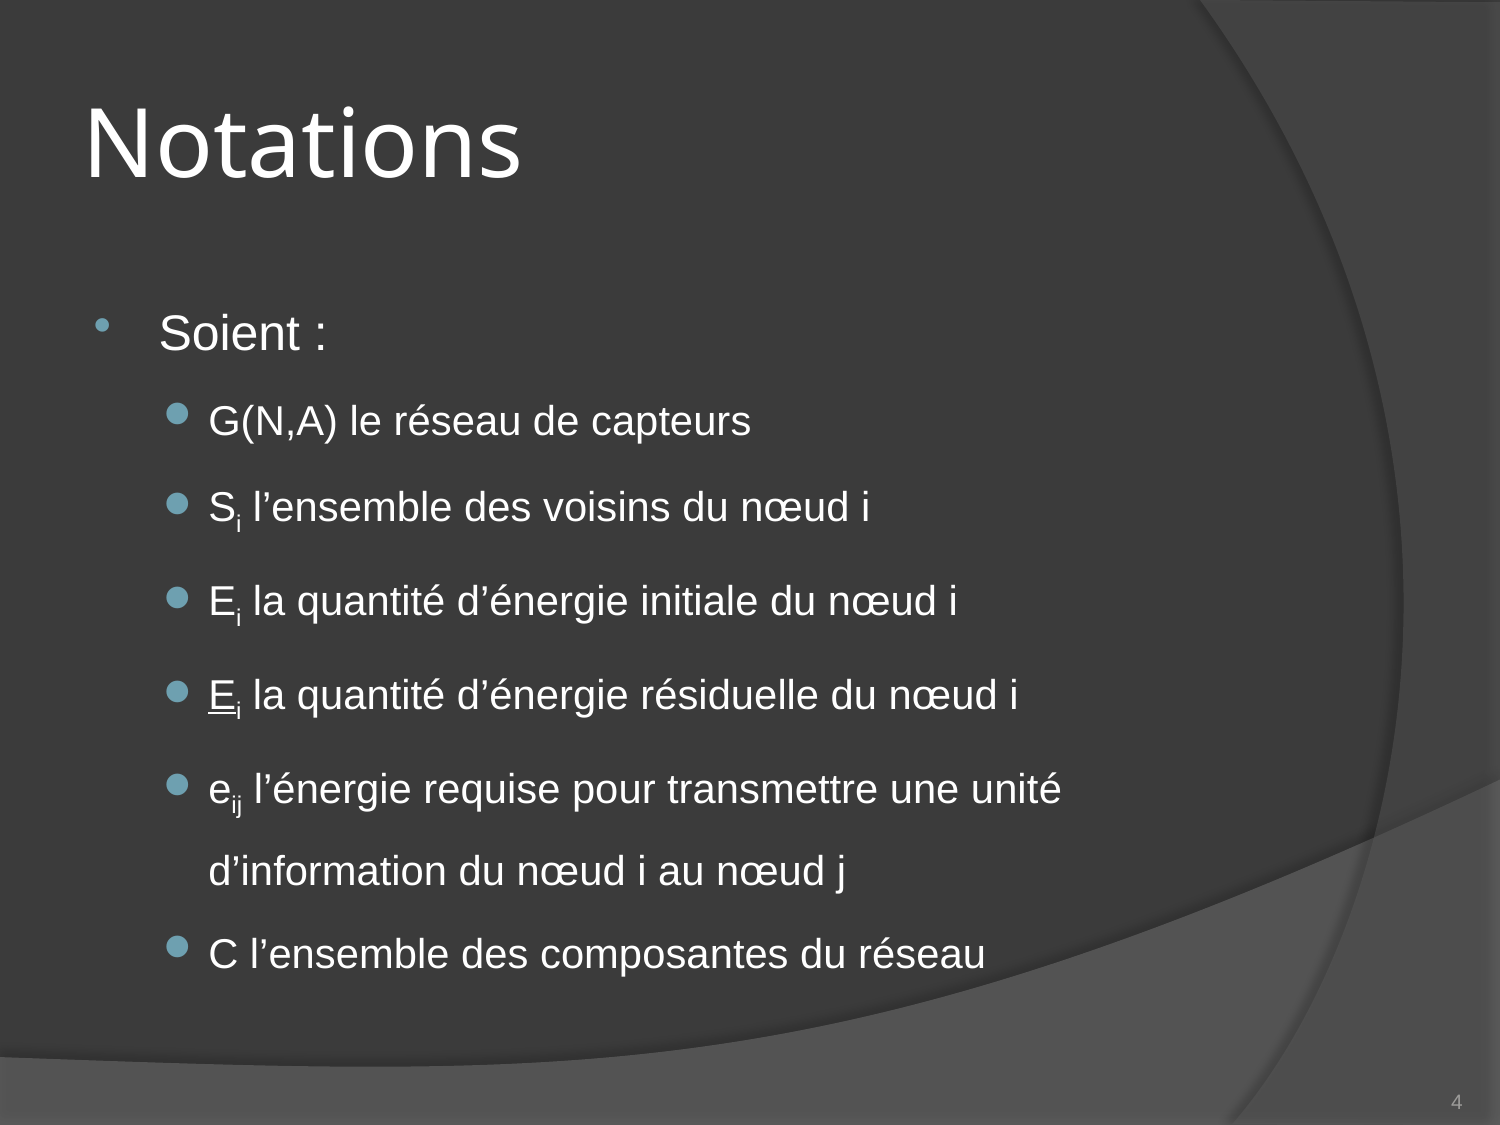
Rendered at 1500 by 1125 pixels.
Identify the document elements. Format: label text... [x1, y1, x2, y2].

slide_number 3 [1337, 1053, 1463, 1114]
title Notations [75, 45, 1300, 233]
list Soient : G(N,A) le réseau de capteurs Si l’ensemble des voisins du nœud i Ei la quantité d’énergie initiale du nœud i Ei la quantité d’énergie résiduelle du nœud i eij l’énergie requise pour transmettre une unité d’information du nœud i au nœud j C l’ensemble des composantes du réseau [75, 262, 1300, 1005]
